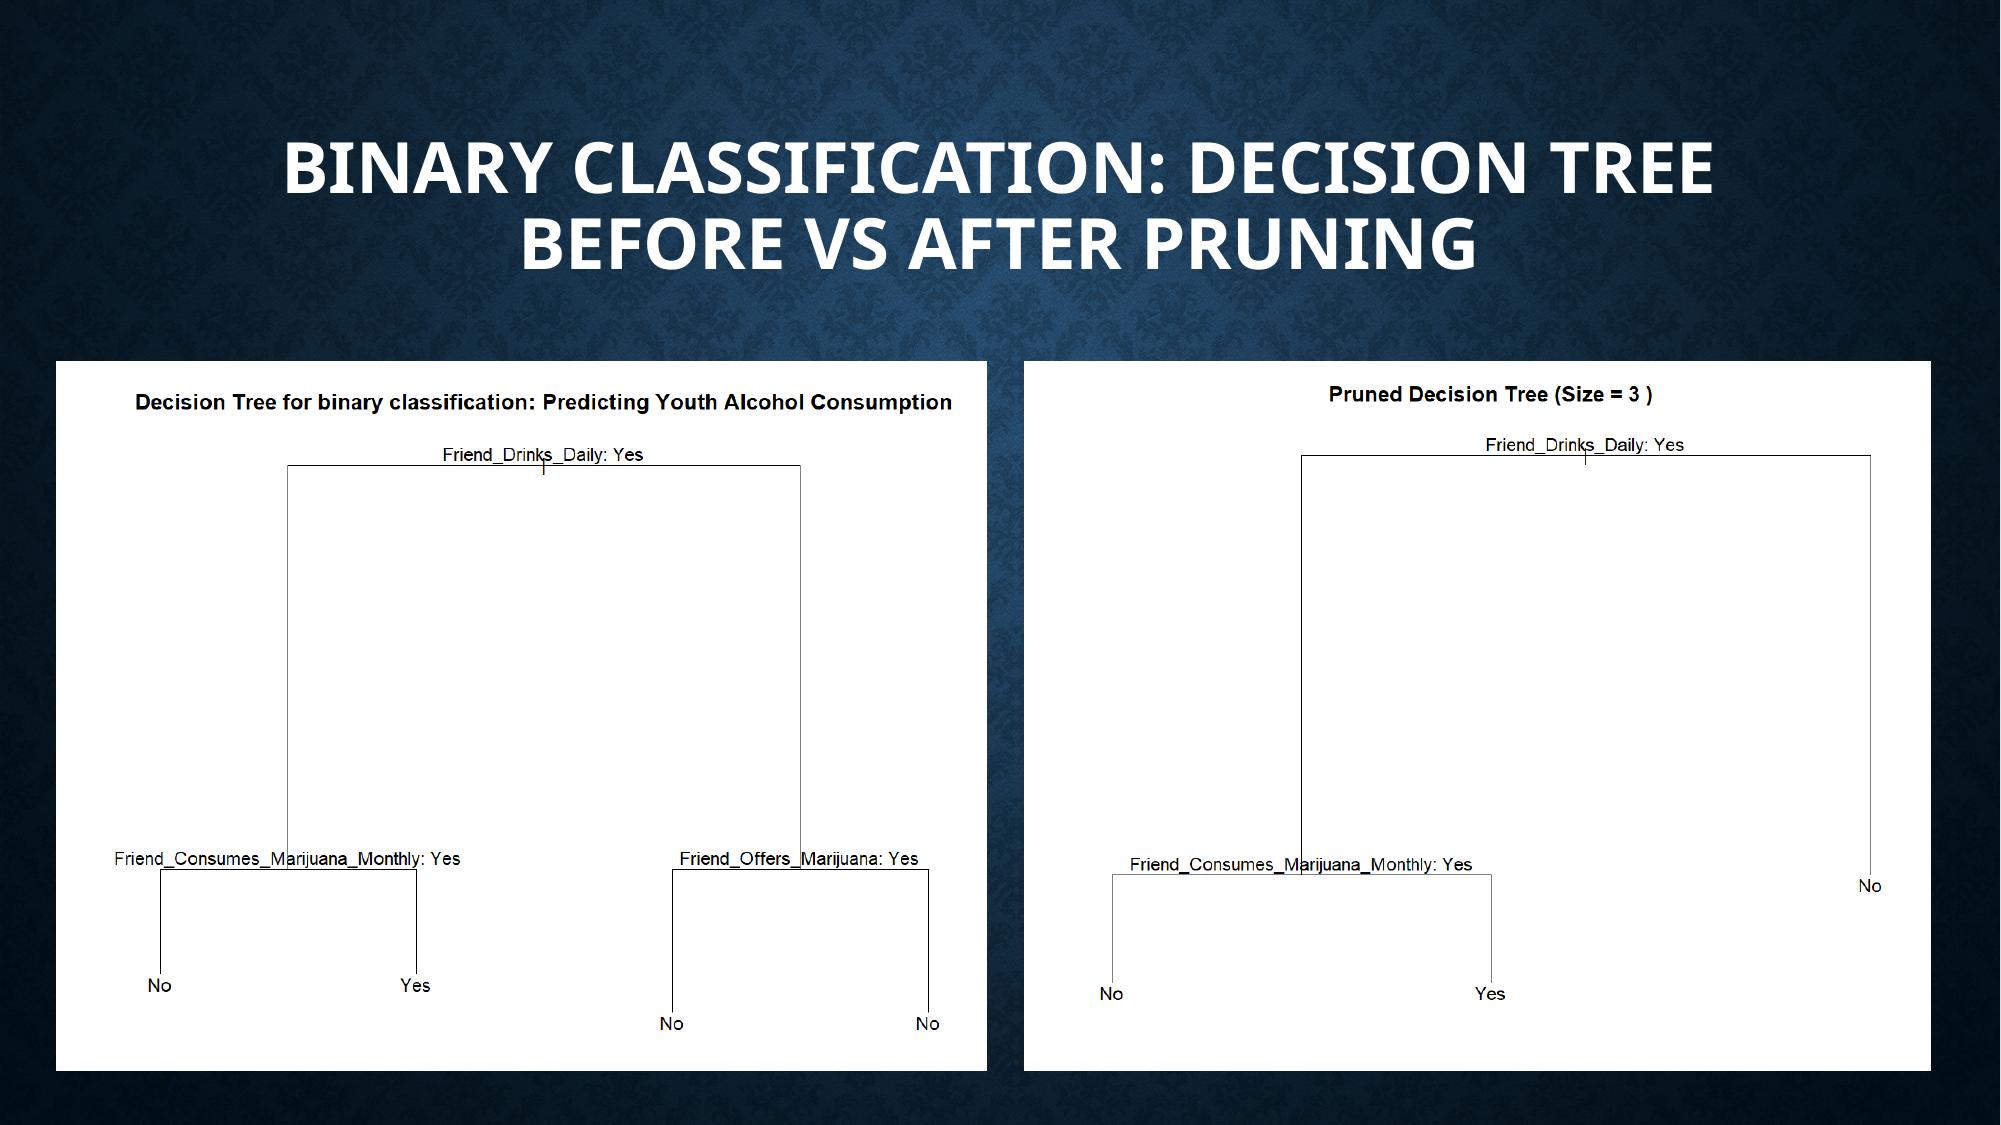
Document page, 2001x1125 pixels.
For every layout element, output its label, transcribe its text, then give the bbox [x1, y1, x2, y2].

picture [1024, 361, 1932, 1072]
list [56, 361, 987, 1072]
title BINARY CLASSIFICATION: DECISION TREE BEFORE VS AFTER PRUNING [149, 99, 1849, 318]
